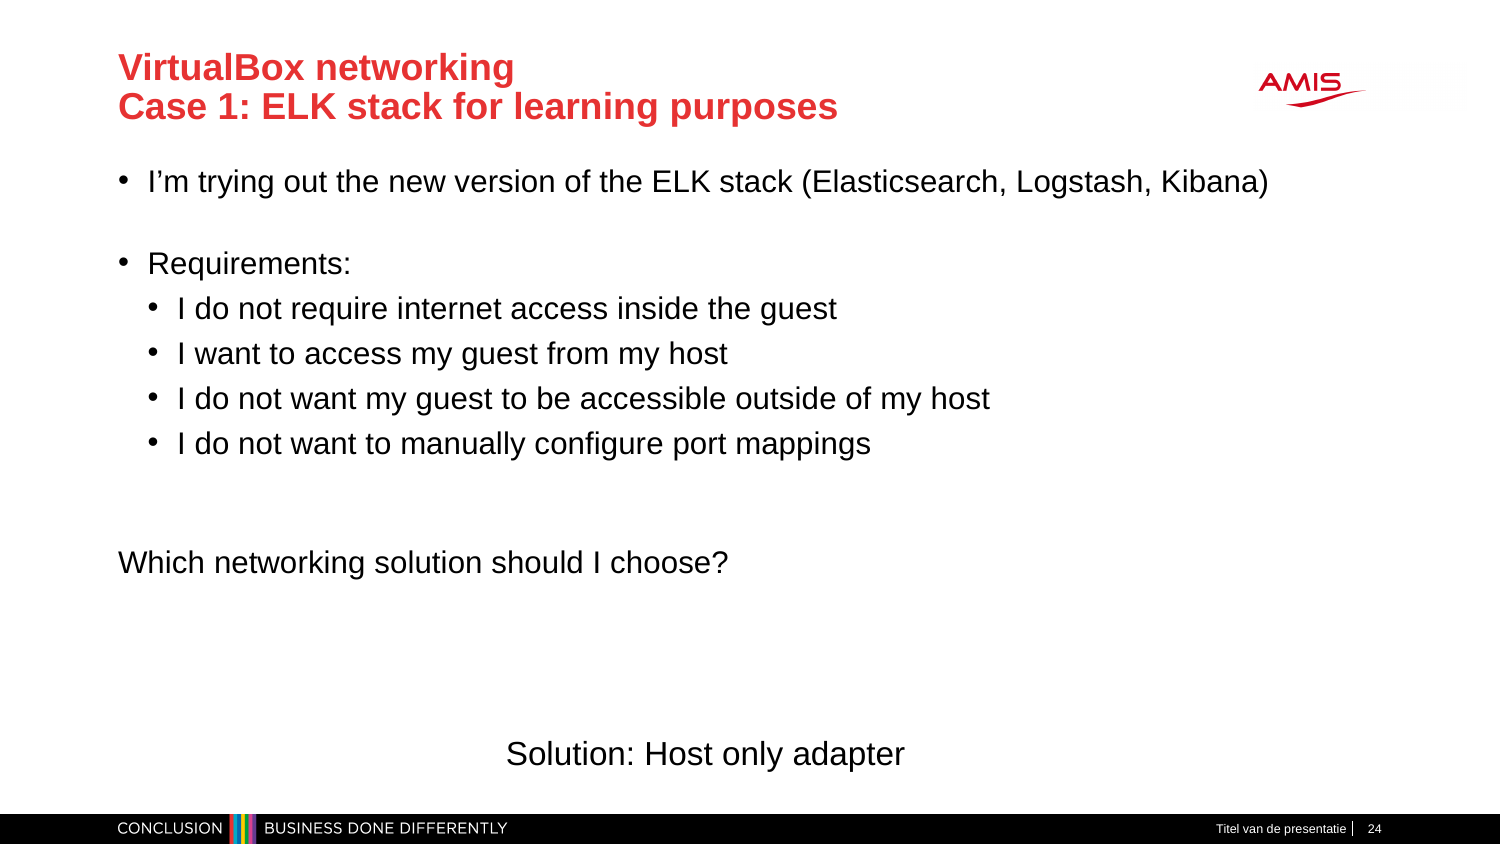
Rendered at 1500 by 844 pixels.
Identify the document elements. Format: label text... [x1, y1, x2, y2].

text_box Solution: Host only adapter [505, 731, 916, 772]
footer Titel van de presentatie [814, 820, 1347, 839]
picture [239, 814, 1500, 844]
slide_number 24 [1358, 820, 1382, 839]
picture [0, 814, 236, 844]
picture [1205, 58, 1467, 111]
title VirtualBox networking Case 1: ELK stack for learning purposes [118, 47, 1205, 130]
list I’m trying out the new version of the ELK stack (Elasticsearch, Logstash, Kibana) Requirements: I do not require internet access inside the guest I want to access my guest from my host I do not want my guest to be accessible outside of my host I do not want to manually configure port mappings Which networking solution should I choose? [118, 153, 1303, 774]
